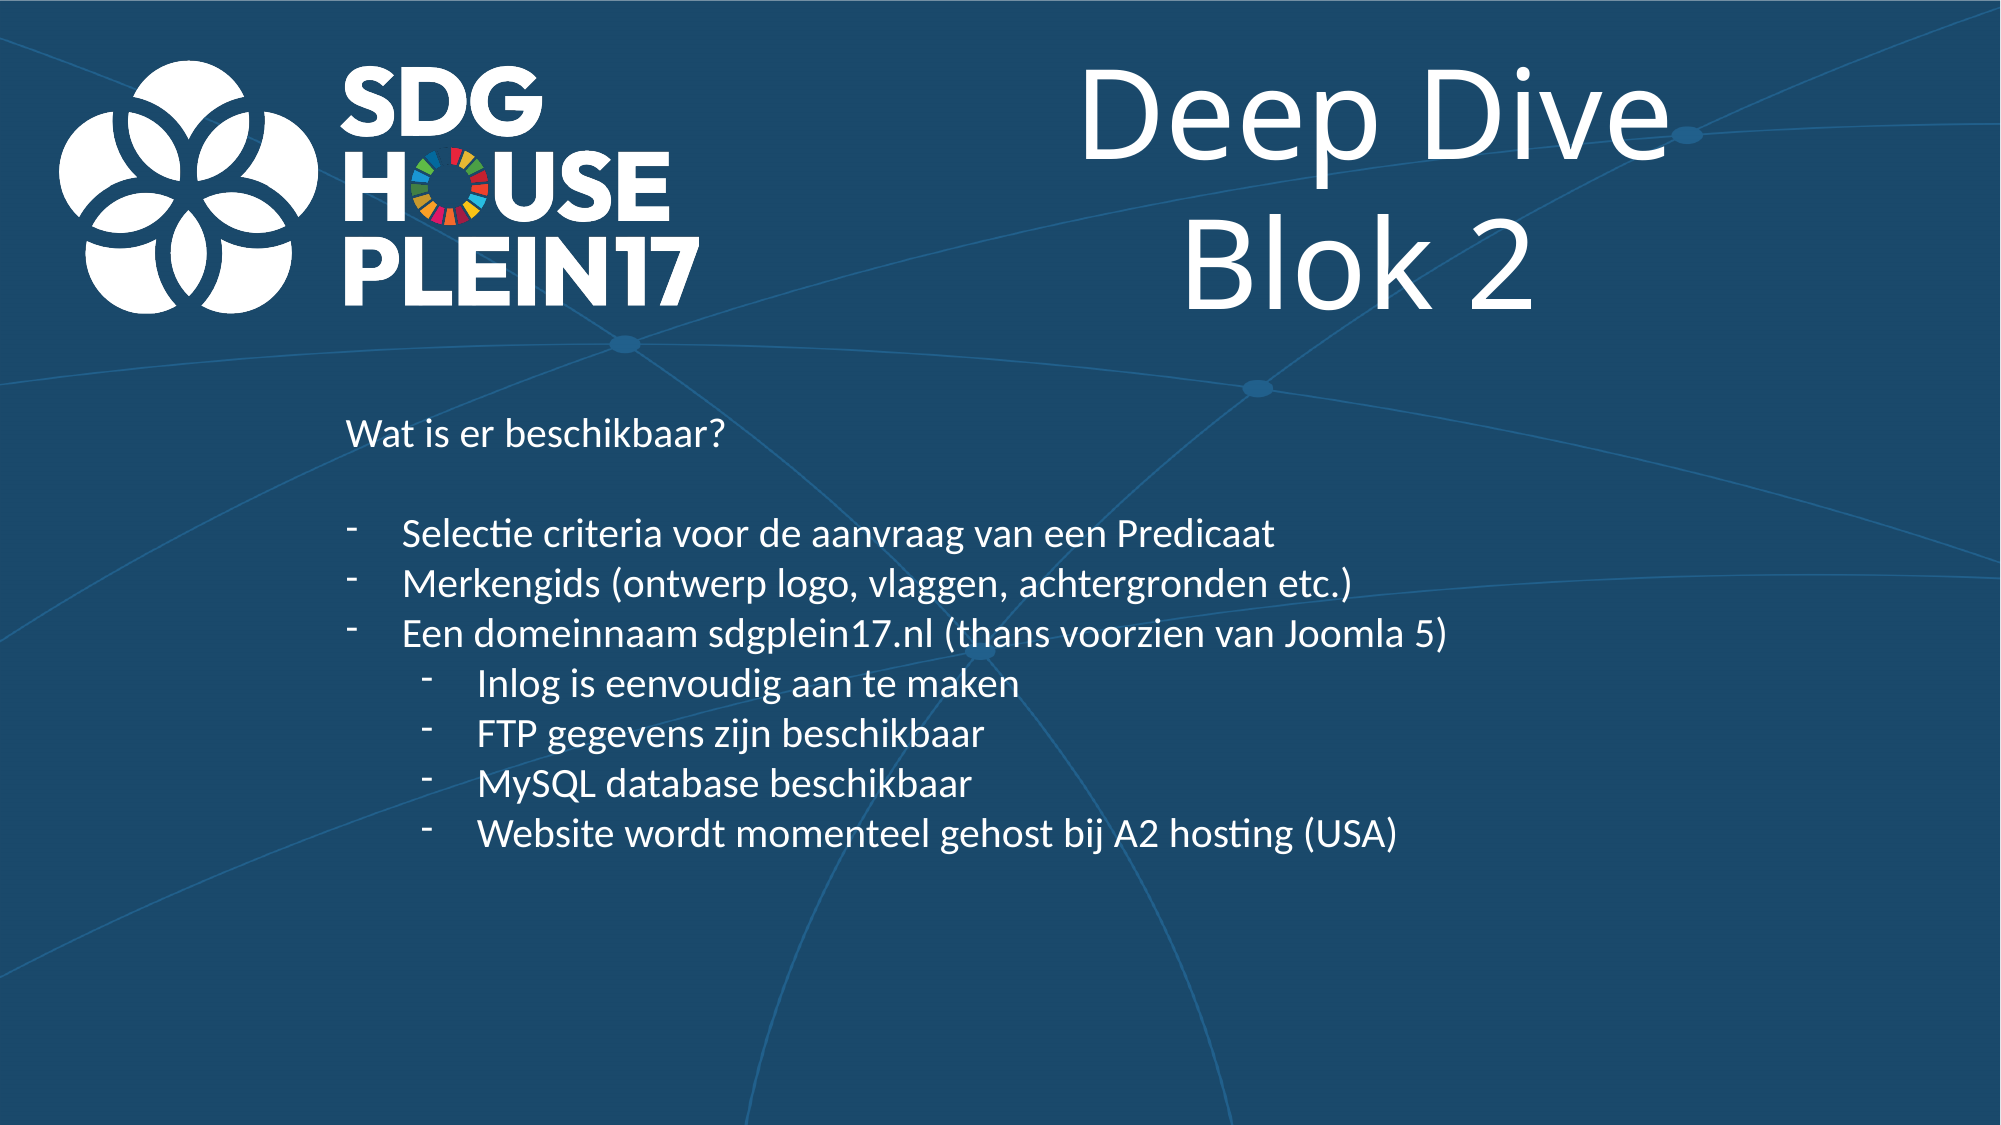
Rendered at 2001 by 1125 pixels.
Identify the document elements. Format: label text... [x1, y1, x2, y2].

text_box Wat is er beschikbaar? Selectie criteria voor de aanvraag van een Predicaat Merkengids (ontwerp logo, vlaggen, achtergronden etc.) Een domeinnaam sdgplein17.nl (thans voorzien van Joomla 5) Inlog is eenvoudig aan te maken FTP gegevens zijn beschikbaar MySQL database beschikbaar Website wordt momenteel gehost bij A2 hosting (USA) [330, 398, 1767, 914]
text_box Deep Dive Blok 2 [830, 27, 1918, 493]
picture [0, 0, 2001, 1125]
